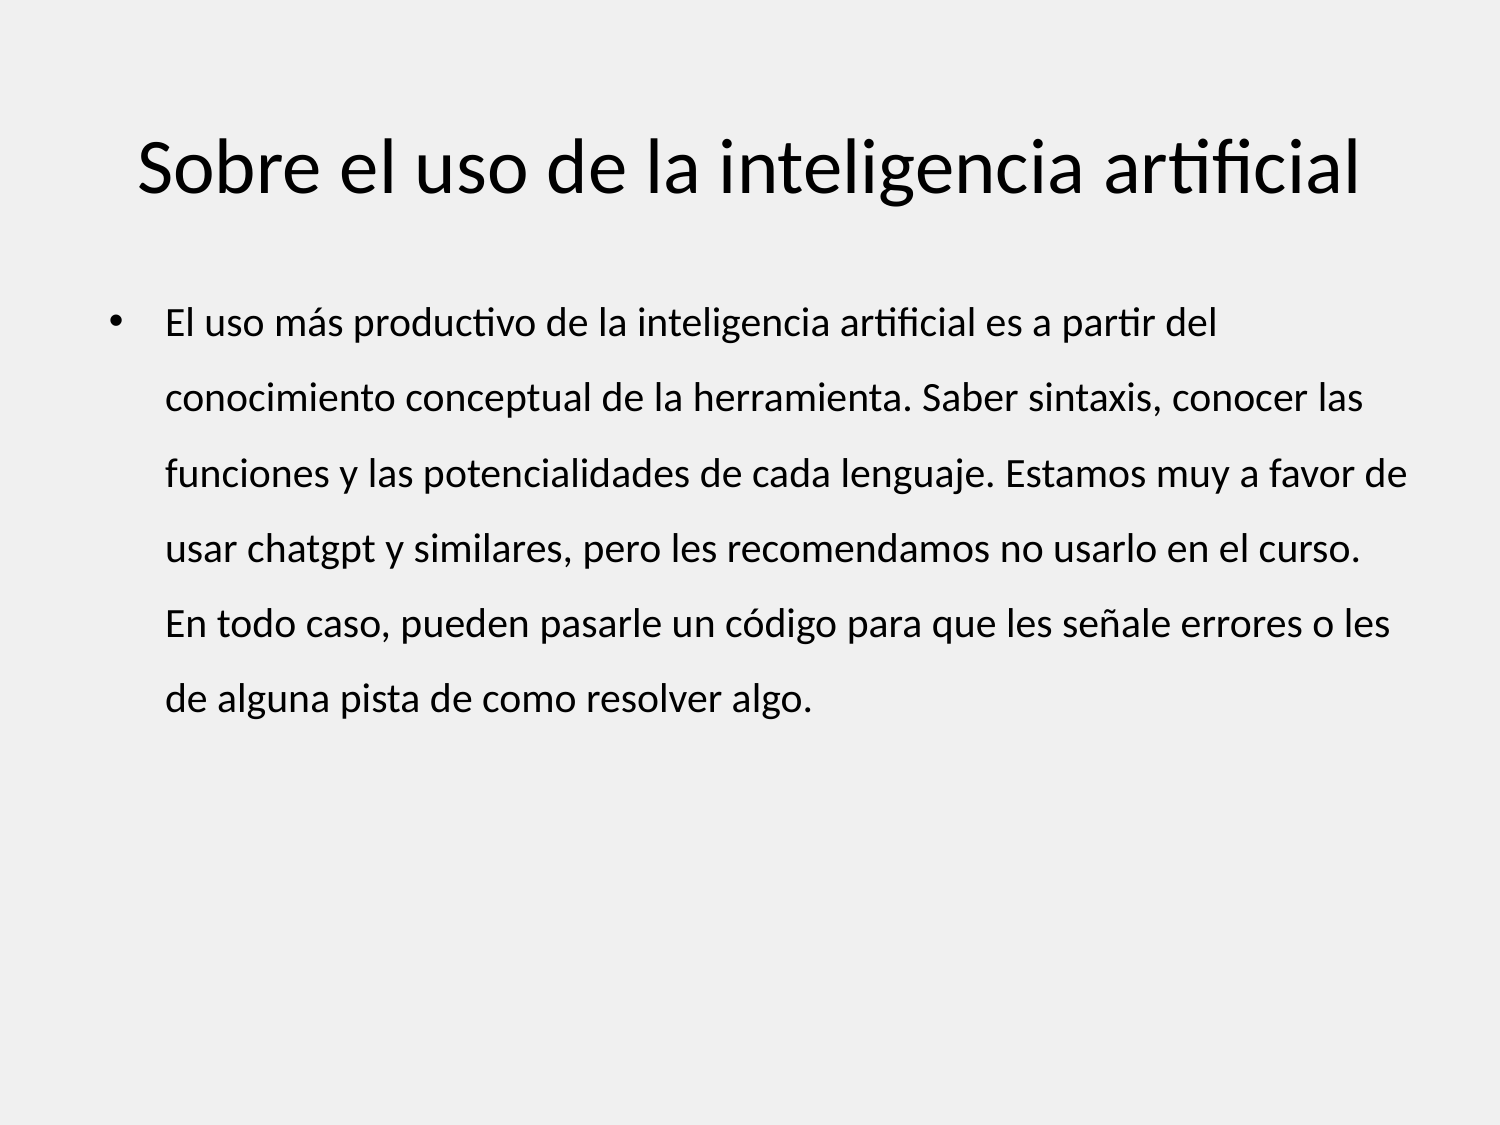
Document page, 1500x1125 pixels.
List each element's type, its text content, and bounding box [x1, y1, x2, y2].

list El uso más productivo de la inteligencia artificial es a partir del conocimiento conceptual de la herramienta. Saber sintaxis, conocer las funciones y las potencialidades de cada lenguaje. Estamos muy a favor de usar chatgpt y similares, pero les recomendamos no usarlo en el curso. En todo caso, pueden pasarle un código para que les señale errores o les de alguna pista de como resolver algo. [75, 262, 1425, 1005]
title Sobre el uso de la inteligencia artificial [75, 45, 1425, 233]
